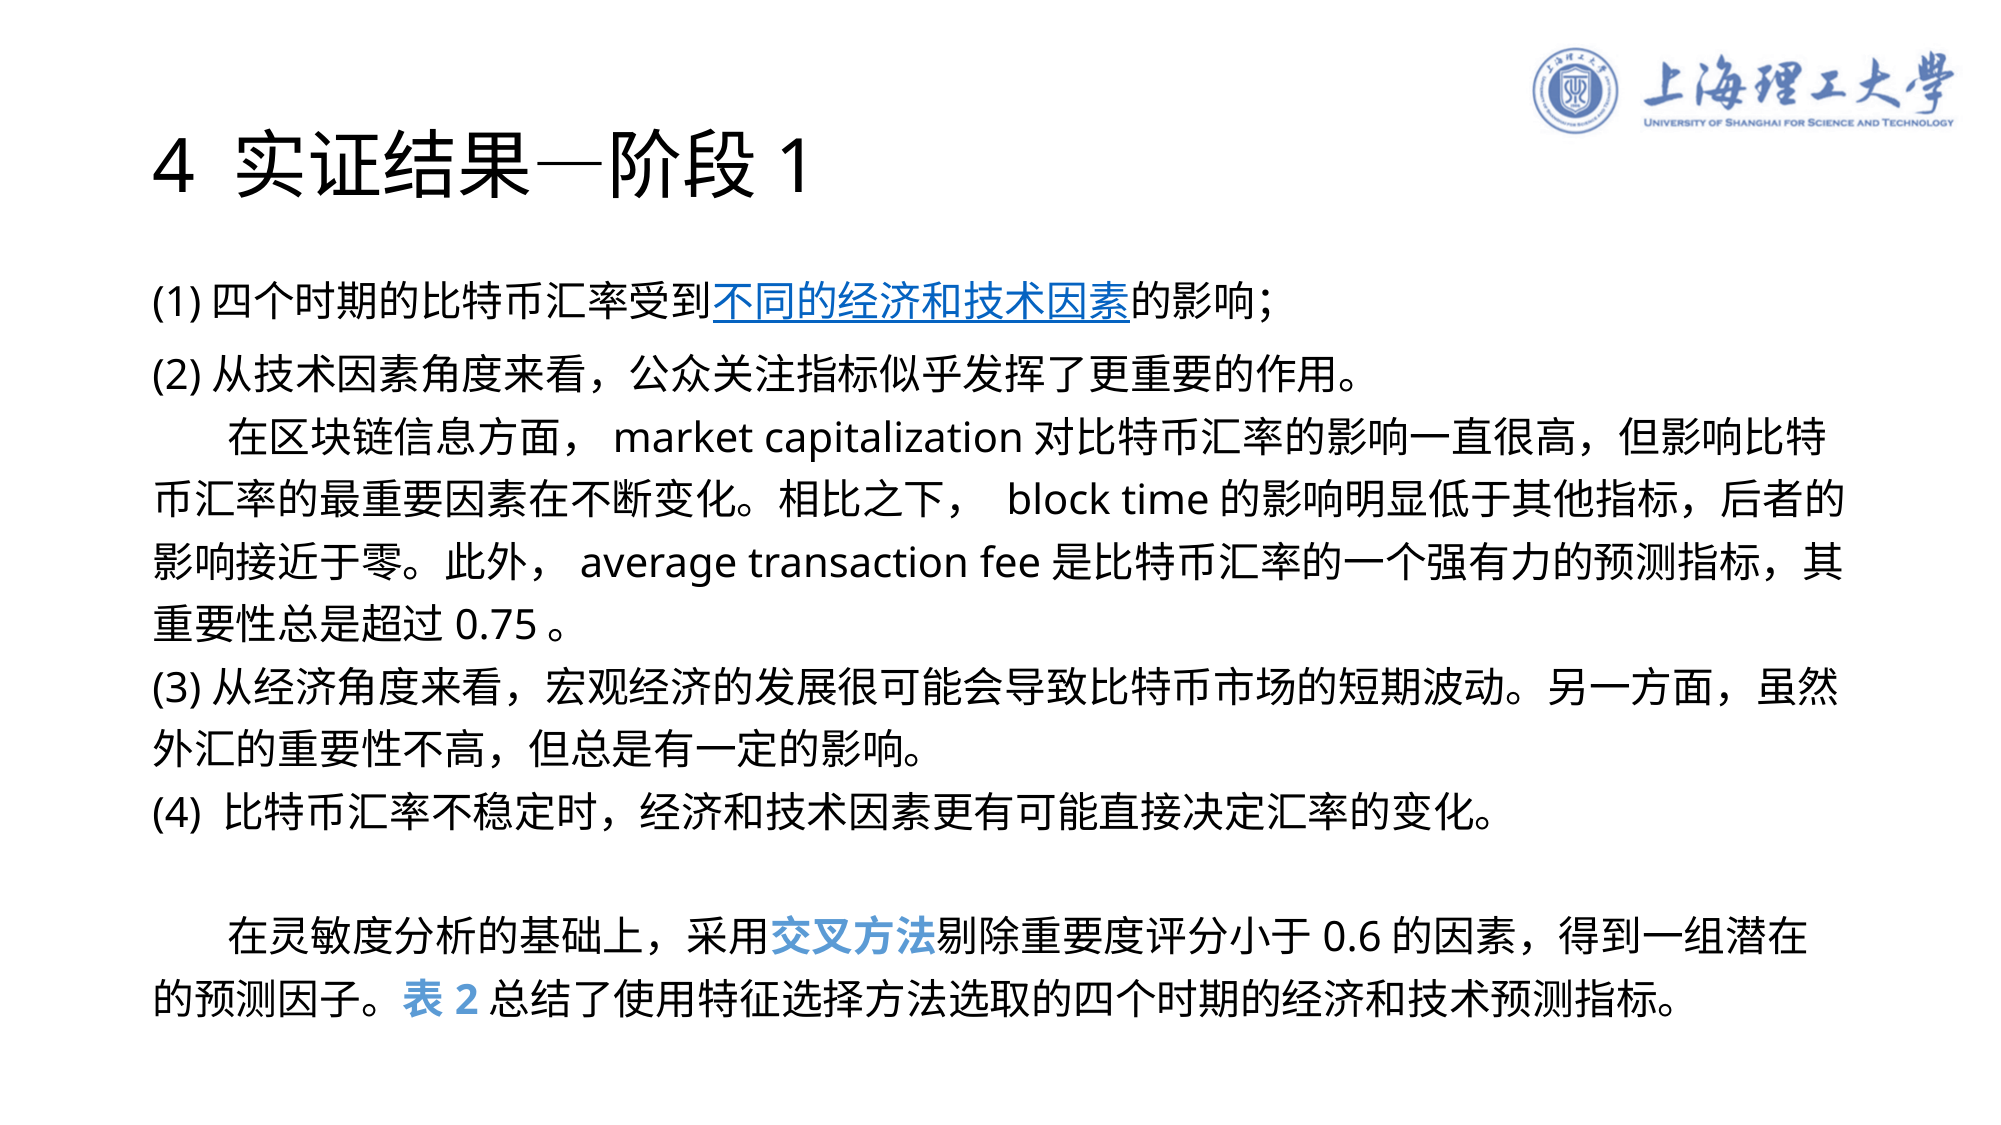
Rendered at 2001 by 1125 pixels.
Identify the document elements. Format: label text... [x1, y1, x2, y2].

title 4 实证结果—阶段1 [137, 59, 1863, 252]
list (1)四个时期的比特币汇率受到不同的经济和技术因素的影响； (2)从技术因素角度来看，公众关注指标似乎发挥了更重要的作用。 在区块链信息方面，market capitalization对比特币汇率的影响一直很高，但影响比特币汇率的最重要因素在不断变化。相比之下， block time的影响明显低于其他指标，后者的影响接近于零。此外，average transaction fee是比特币汇率的一个强有力的预测指标，其重要性总是超过0.75。 (3)从经济角度来看，宏观经济的发展很可能会导致比特币市场的短期波动。另一方面，虽然外汇的重要性不高，但总是有一定的影响。 (4) 比特币汇率不稳定时，经济和技术因素更有可能直接决定汇率的变化。 在灵敏度分析的基础上，采用交叉方法剔除重要度评分小于0.6的因素，得到一组潜在的预测因子。表2总结了使用特征选择方法选取的四个时期的经济和技术预测指标。 [137, 252, 1863, 1009]
